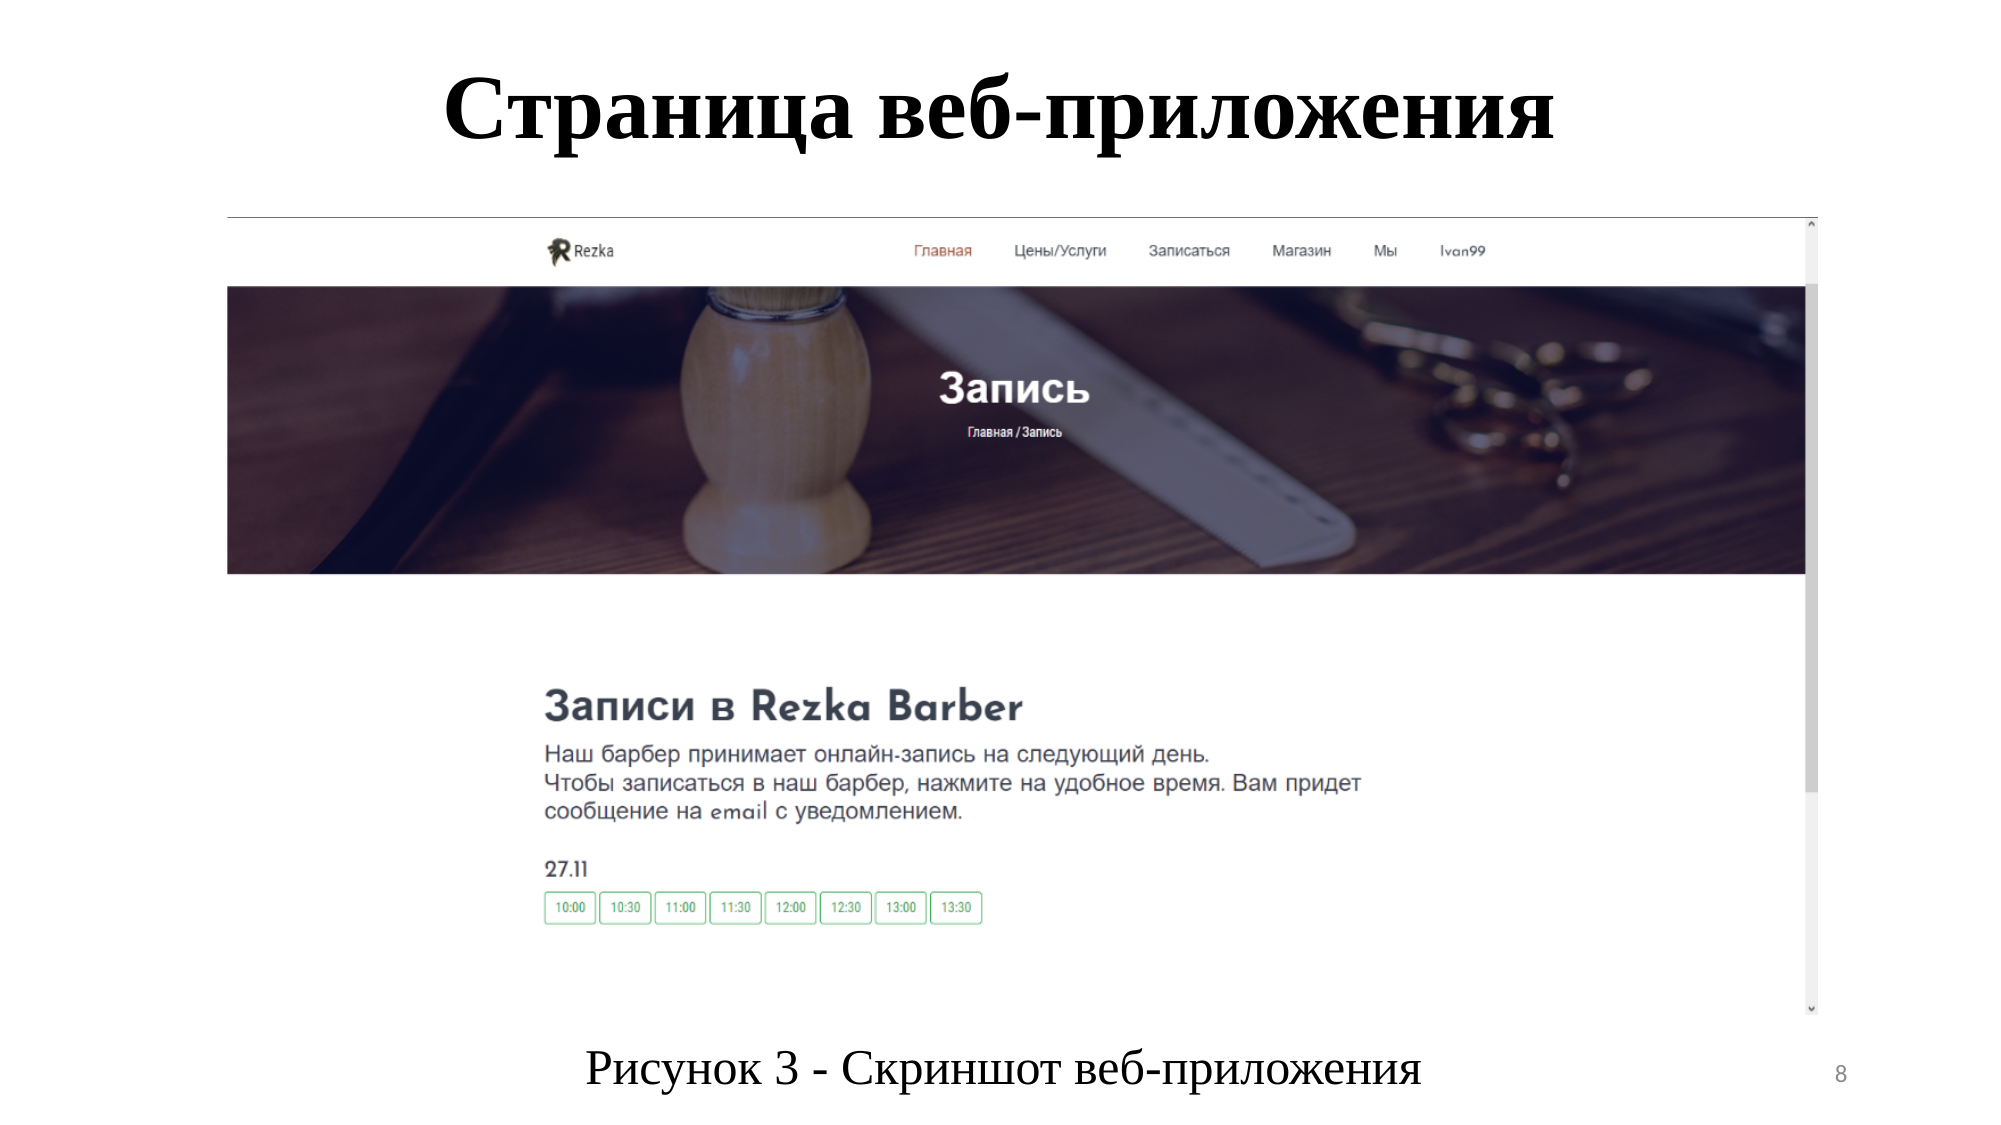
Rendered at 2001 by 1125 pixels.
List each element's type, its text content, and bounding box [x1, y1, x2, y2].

title Страница веб-приложения [137, 0, 1863, 218]
text_box Рисунок 3 - Скриншот веб-приложения [570, 1026, 1454, 1102]
picture [227, 217, 1818, 1015]
slide_number 8 [1412, 1042, 1863, 1103]
